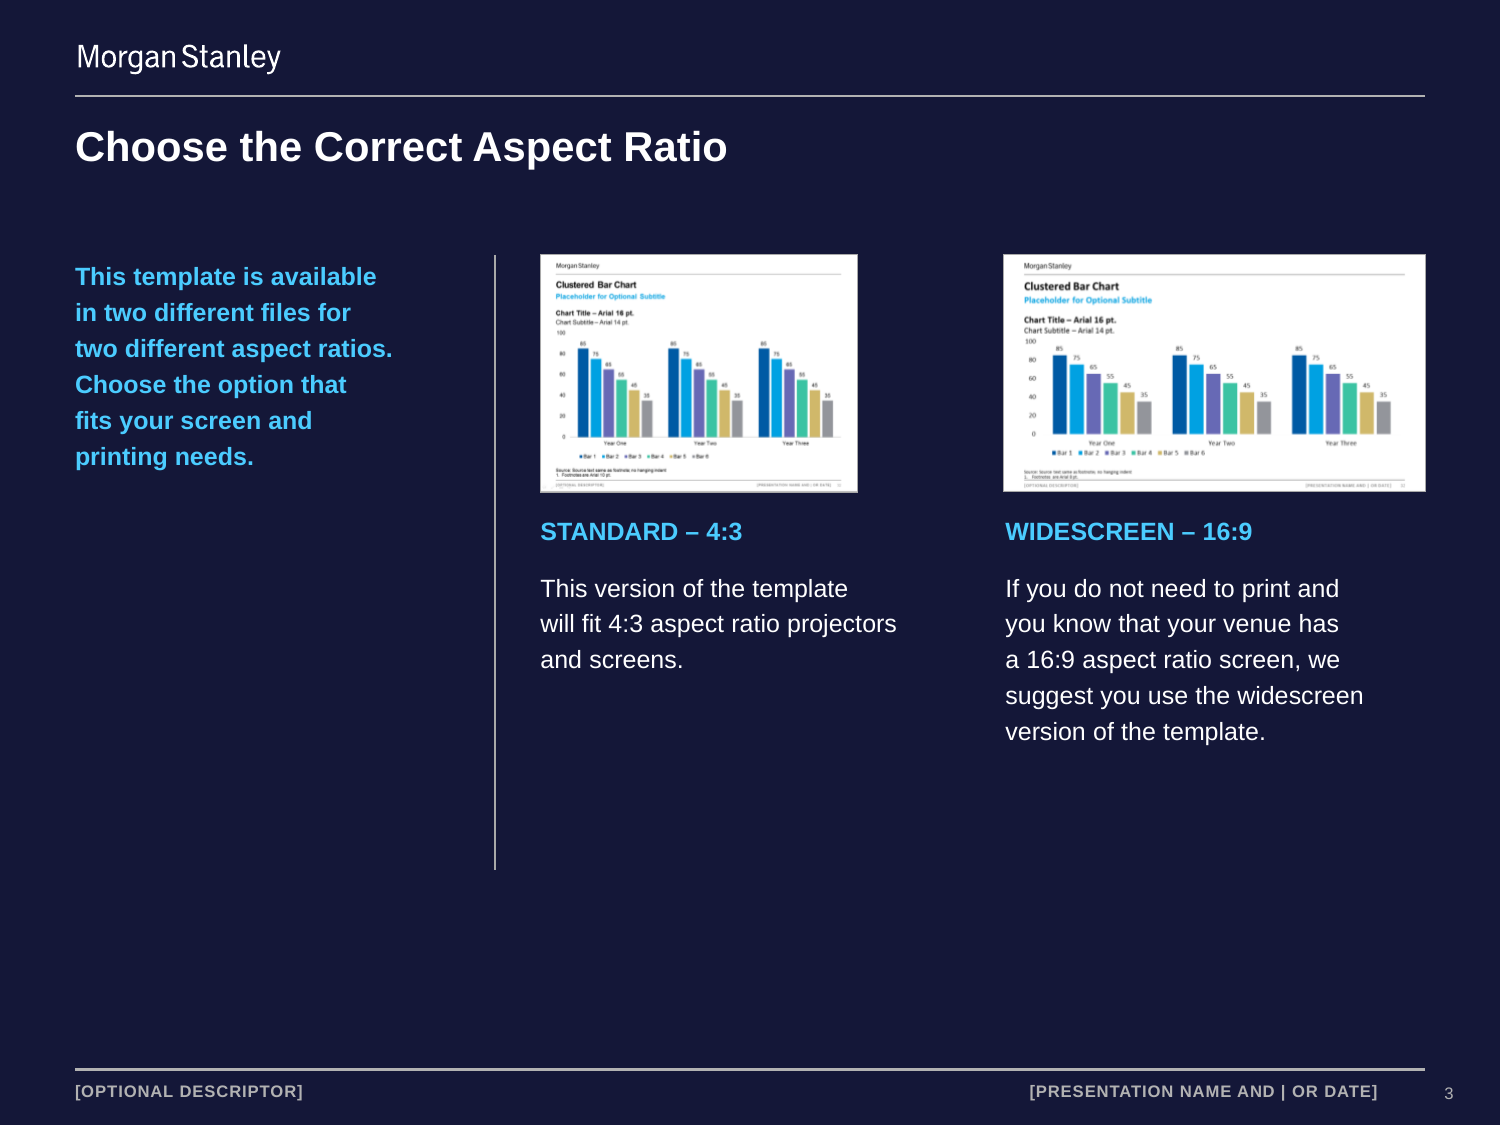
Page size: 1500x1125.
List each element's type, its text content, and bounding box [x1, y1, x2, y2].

list STANDARD – 4:3 This version of the template will fit 4:3 aspect ratio projectors and screens. [540, 254, 958, 998]
picture [1003, 254, 1426, 492]
picture [539, 254, 857, 492]
title Choose the Correct Aspect Ratio [75, 120, 1424, 171]
list This template is available in two different files for two different aspect ratios. Choose the option that fits your screen and printing needs. [75, 254, 492, 998]
list WIDESCREEN – 16:9 If you do not need to print and you know that your venue has a 16:9 aspect ratio screen, we suggest you use the widescreen version of the template. [1005, 499, 1423, 998]
